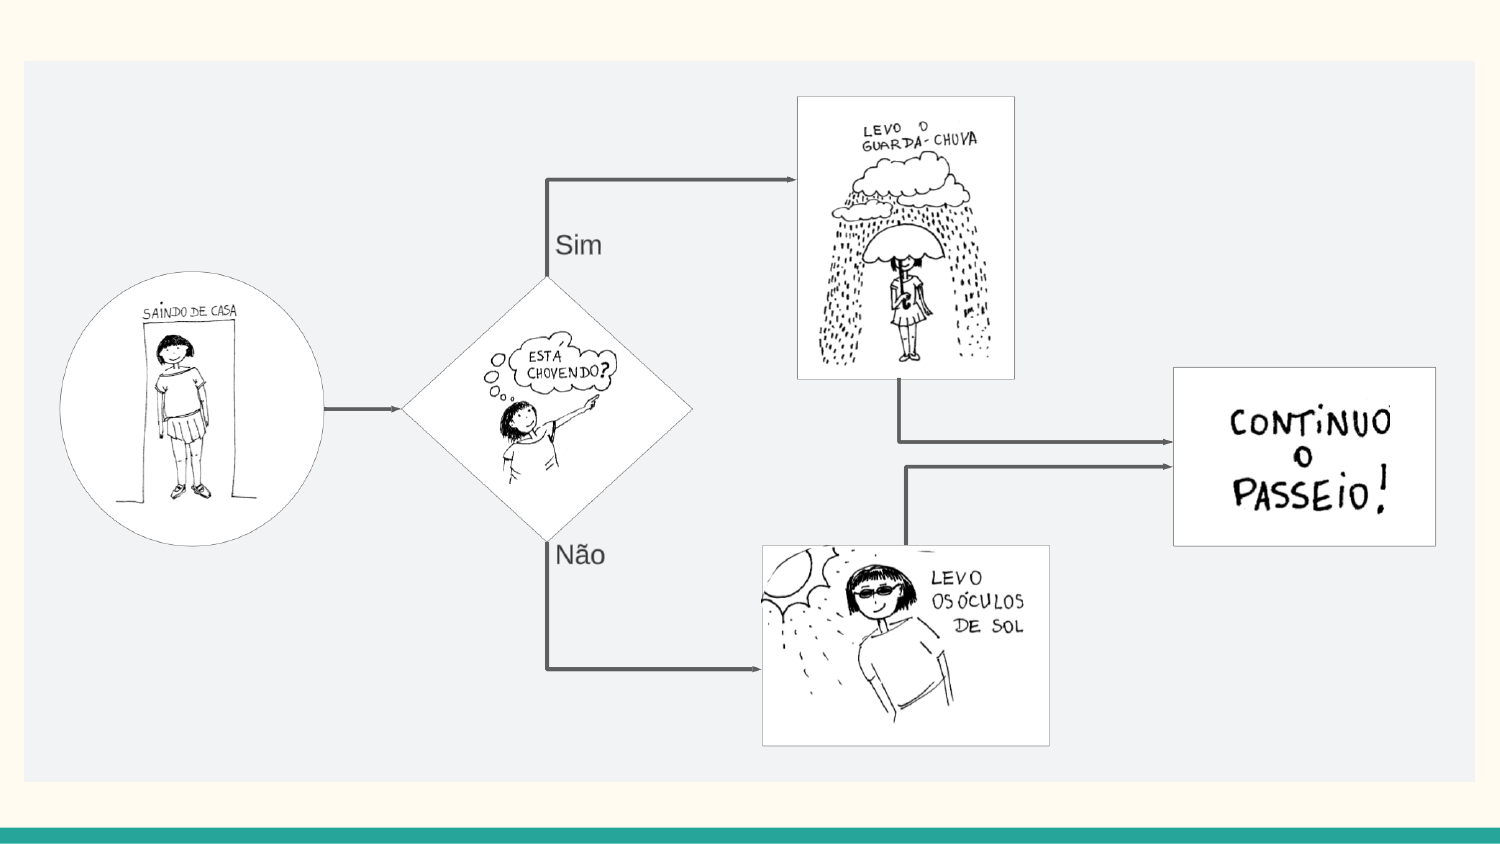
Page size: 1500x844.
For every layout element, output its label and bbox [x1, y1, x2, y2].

picture [24, 61, 1476, 783]
